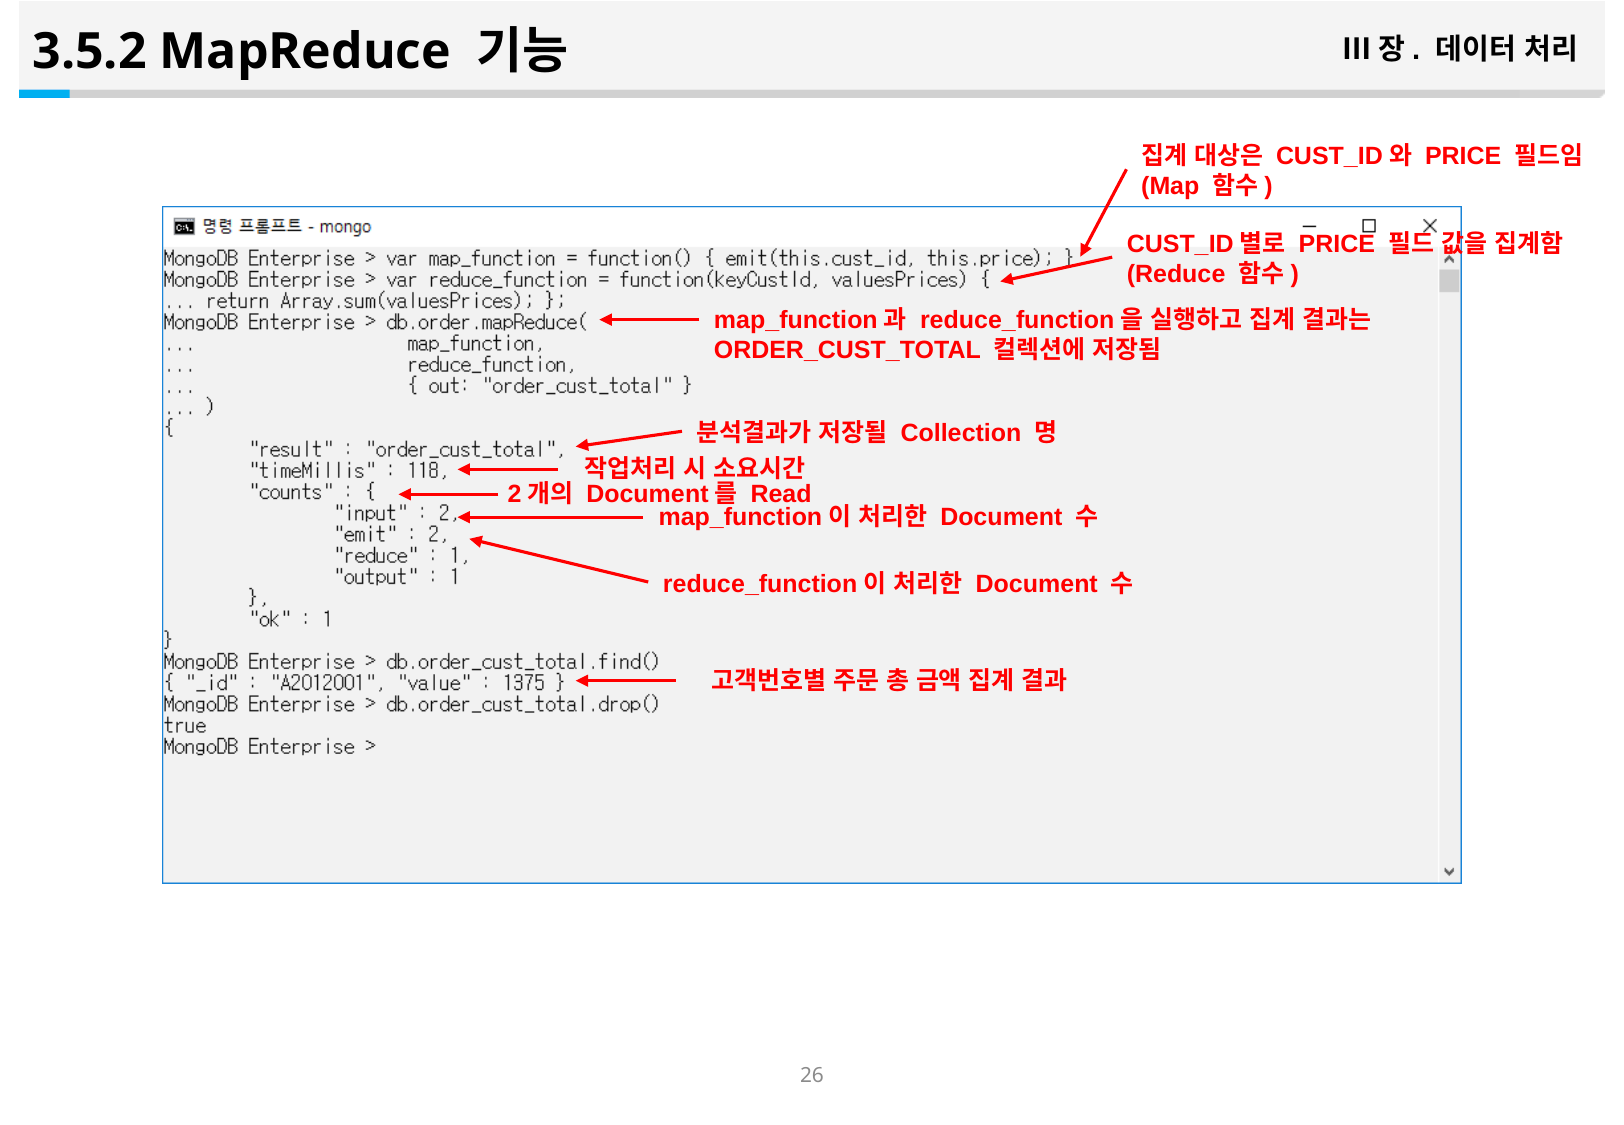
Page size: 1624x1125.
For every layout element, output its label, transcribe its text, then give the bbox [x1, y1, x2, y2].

text_box CUST_ID별로 PRICE 필드 값을 집계함 (Reduce 함수) [1467, 219, 1580, 295]
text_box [469, 538, 649, 583]
slide_number 25 [622, 1045, 1002, 1106]
text_box 집계 대상은 CUST_ID와 PRICE 필드임 (Map 함수) [1126, 131, 1599, 207]
picture [19, 1, 1605, 98]
text_box Ⅲ장. 데이터 처리 [1326, 22, 1602, 73]
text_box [1080, 169, 1131, 257]
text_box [575, 431, 676, 447]
picture [161, 206, 1462, 884]
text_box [1000, 257, 1113, 282]
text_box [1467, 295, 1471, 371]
list 3.5.2 MapReduce 기능 [17, 11, 1167, 85]
